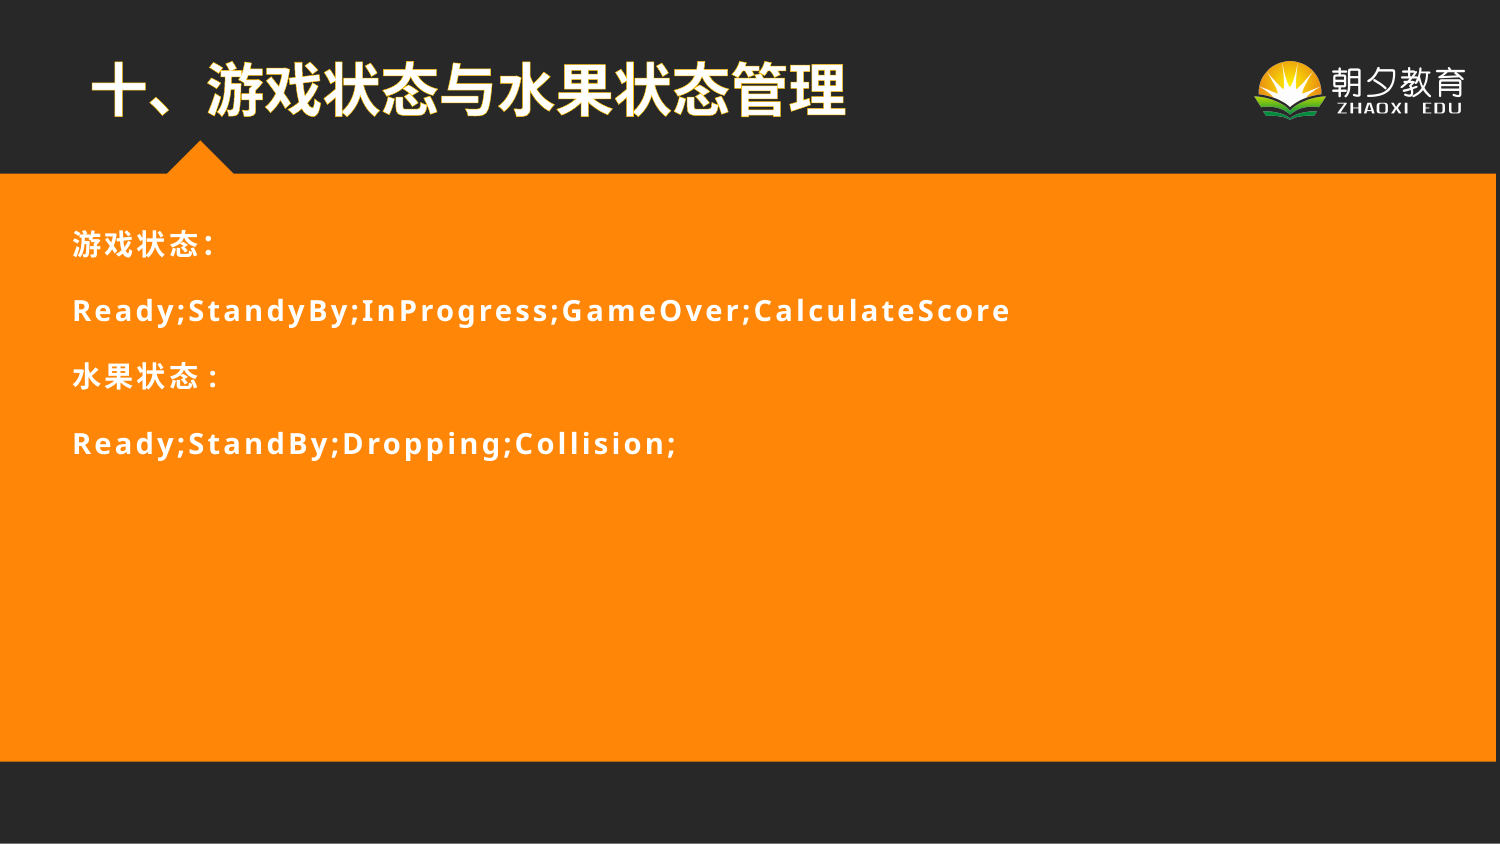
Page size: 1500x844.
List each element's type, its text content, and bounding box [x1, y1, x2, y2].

text_box 十、游戏状态与水果状态管理 [74, 45, 1235, 131]
picture [1254, 61, 1465, 120]
text_box [0, 0, 1500, 844]
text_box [0, 150, 1496, 762]
